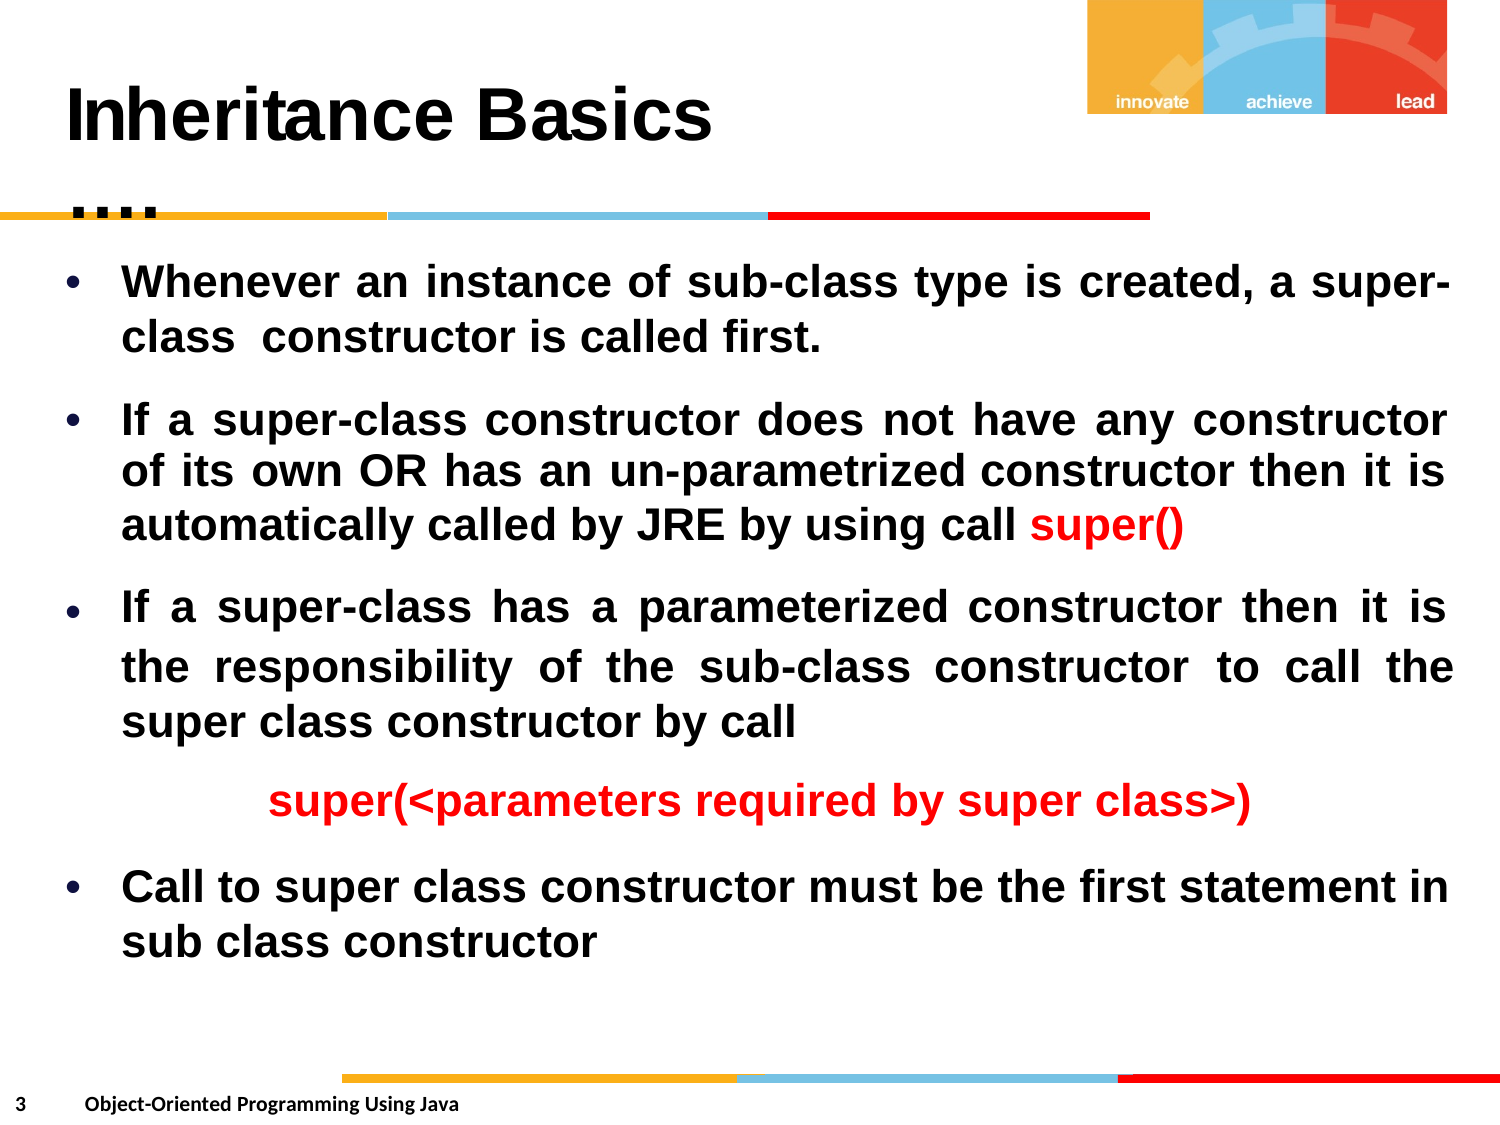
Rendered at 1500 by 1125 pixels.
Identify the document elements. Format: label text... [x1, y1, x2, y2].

text_box • [62, 863, 90, 913]
text_box constructor is called first. [259, 312, 832, 363]
text_box [1087, 0, 1448, 114]
text_box the responsibility [119, 643, 523, 693]
text_box • [62, 257, 90, 308]
text_box Whenever an instance of sub-class type is created, a super- [119, 257, 1465, 308]
text_box Inheritance Basics …. [62, 76, 795, 156]
text_box • [62, 588, 90, 638]
text_box If a super-class constructor does not have any constructor of its own OR has an un-parametrized constructor then it is automatically called by JRE by using call super() If a super-class has a parameterized constructor then it is [119, 395, 1466, 638]
text_box Object-Oriented Programming Using Java [82, 1092, 519, 1122]
text_box 3 [12, 1092, 34, 1122]
text_box class [119, 312, 245, 363]
text_box of the sub-class constructor [536, 643, 1201, 693]
text_box super class constructor by call super(<parameters required by super class>) Call to super class constructor must be the first statement in sub class constructor [119, 698, 1464, 968]
text_box • [62, 395, 90, 446]
text_box to call the [1214, 643, 1464, 693]
